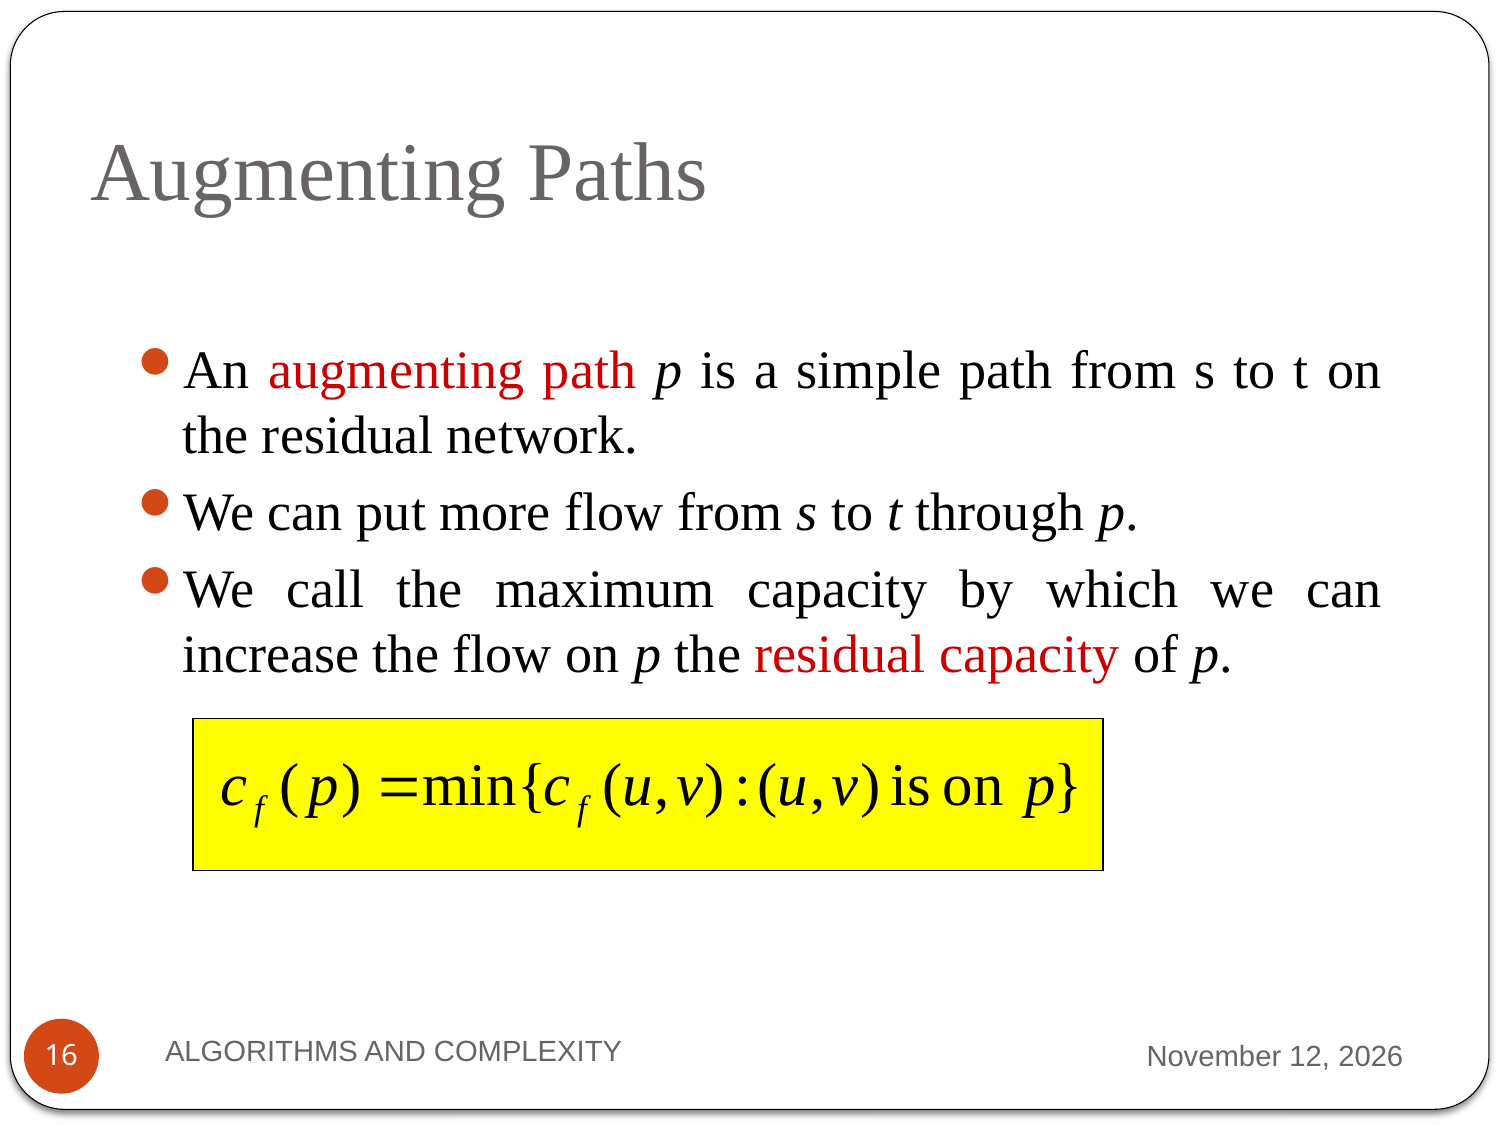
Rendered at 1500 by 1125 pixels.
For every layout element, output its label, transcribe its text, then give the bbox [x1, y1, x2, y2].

title Augmenting Paths [74, 44, 1426, 233]
footer ALGORITHMS AND COMPLEXITY [150, 1012, 800, 1088]
text_box [0, 0, 1500, 75]
slide_number 16 [23, 1018, 99, 1094]
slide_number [1012, 1015, 1419, 1094]
text_box An augmenting path p is a simple path from s to t on the residual network. We can put more flow from s to t through p. We call the maximum capacity by which we can increase the flow on p the residual capacity of p. [122, 327, 1398, 659]
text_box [192, 718, 1104, 871]
